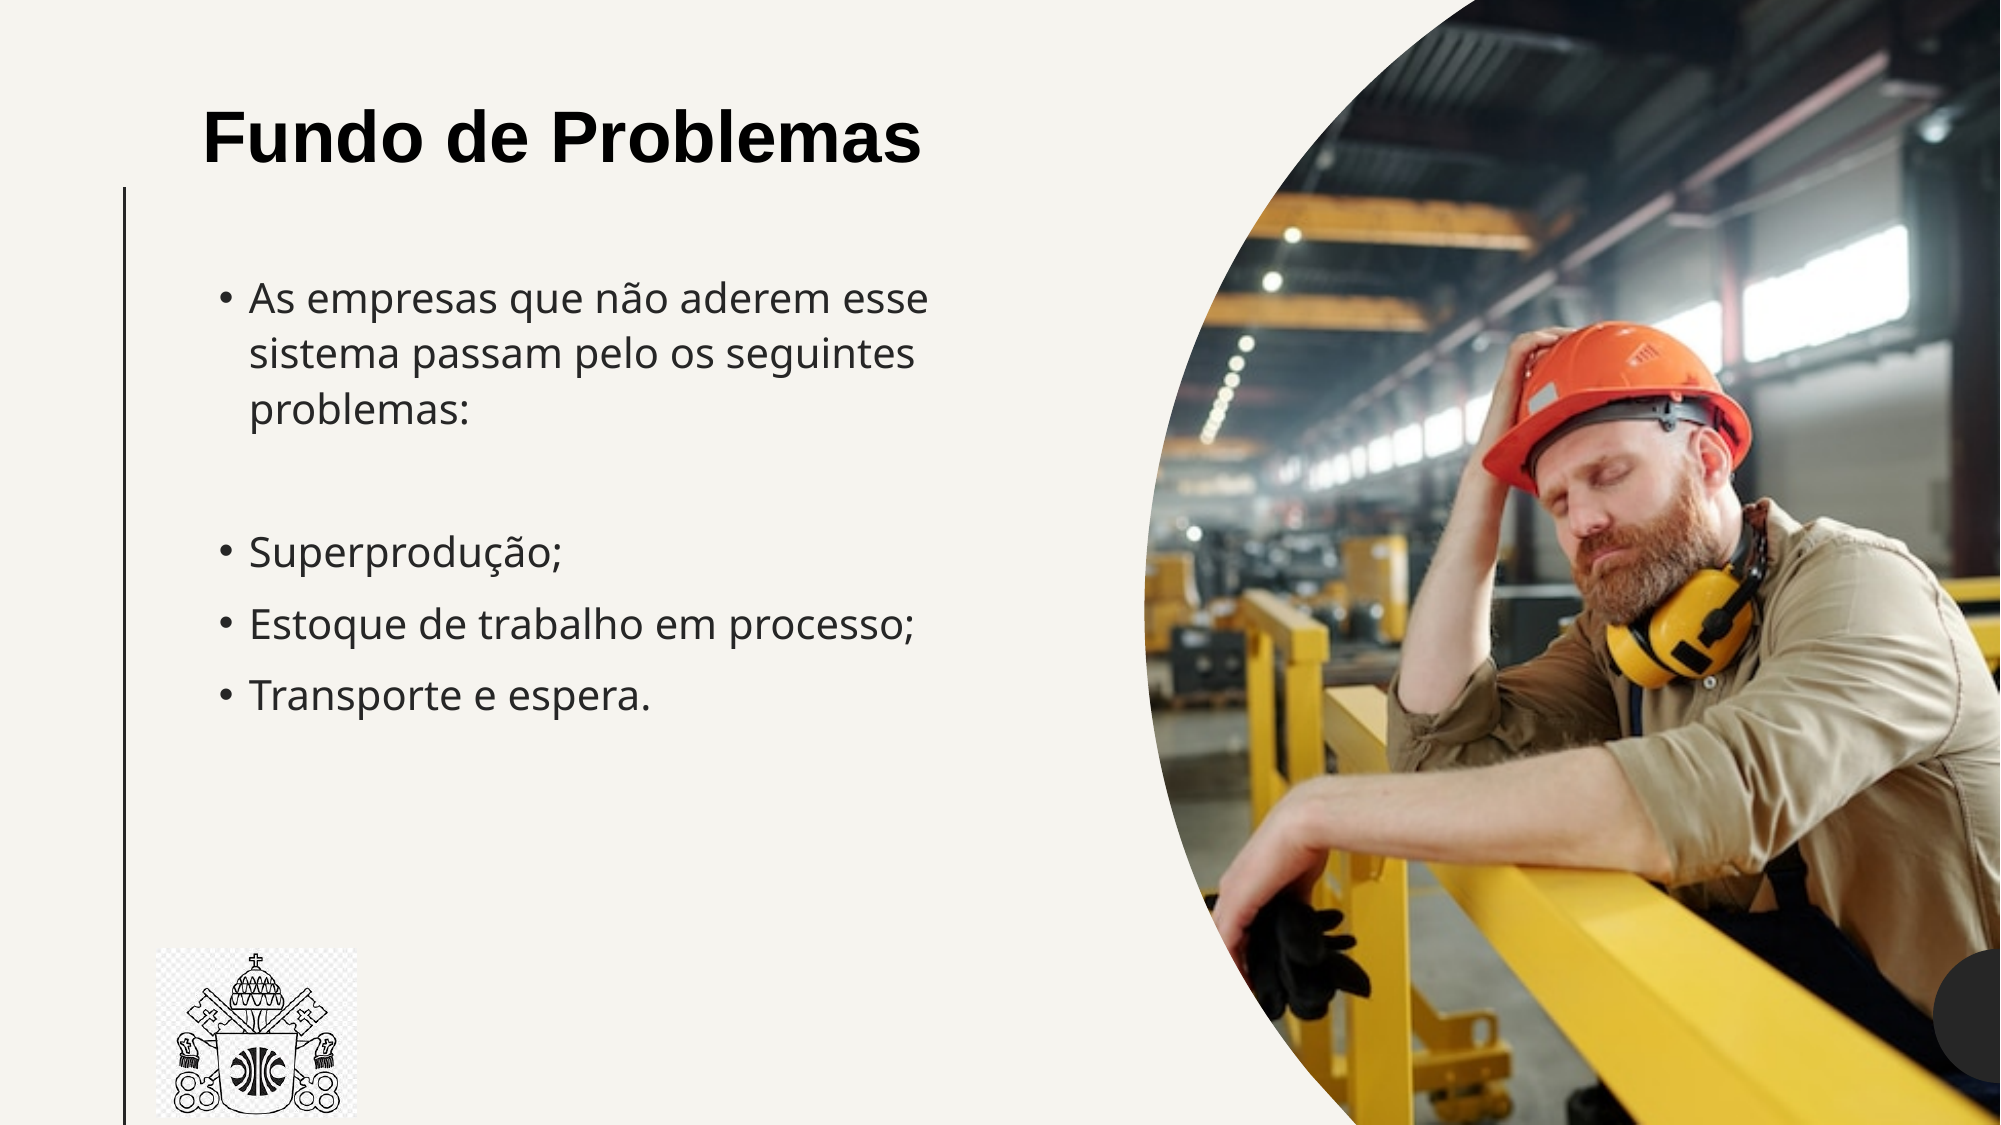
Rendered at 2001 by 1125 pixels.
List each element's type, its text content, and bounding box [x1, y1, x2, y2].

picture [1144, 0, 2000, 1125]
text_box [0, 0, 1142, 1125]
list As empresas que não aderem esse sistema passam pelo os seguintes problemas: Superprodução; Estoque de trabalho em processo; Transporte e espera. [203, 259, 1047, 949]
picture [156, 948, 357, 1119]
text_box Fundo de Problemas [187, 82, 988, 185]
